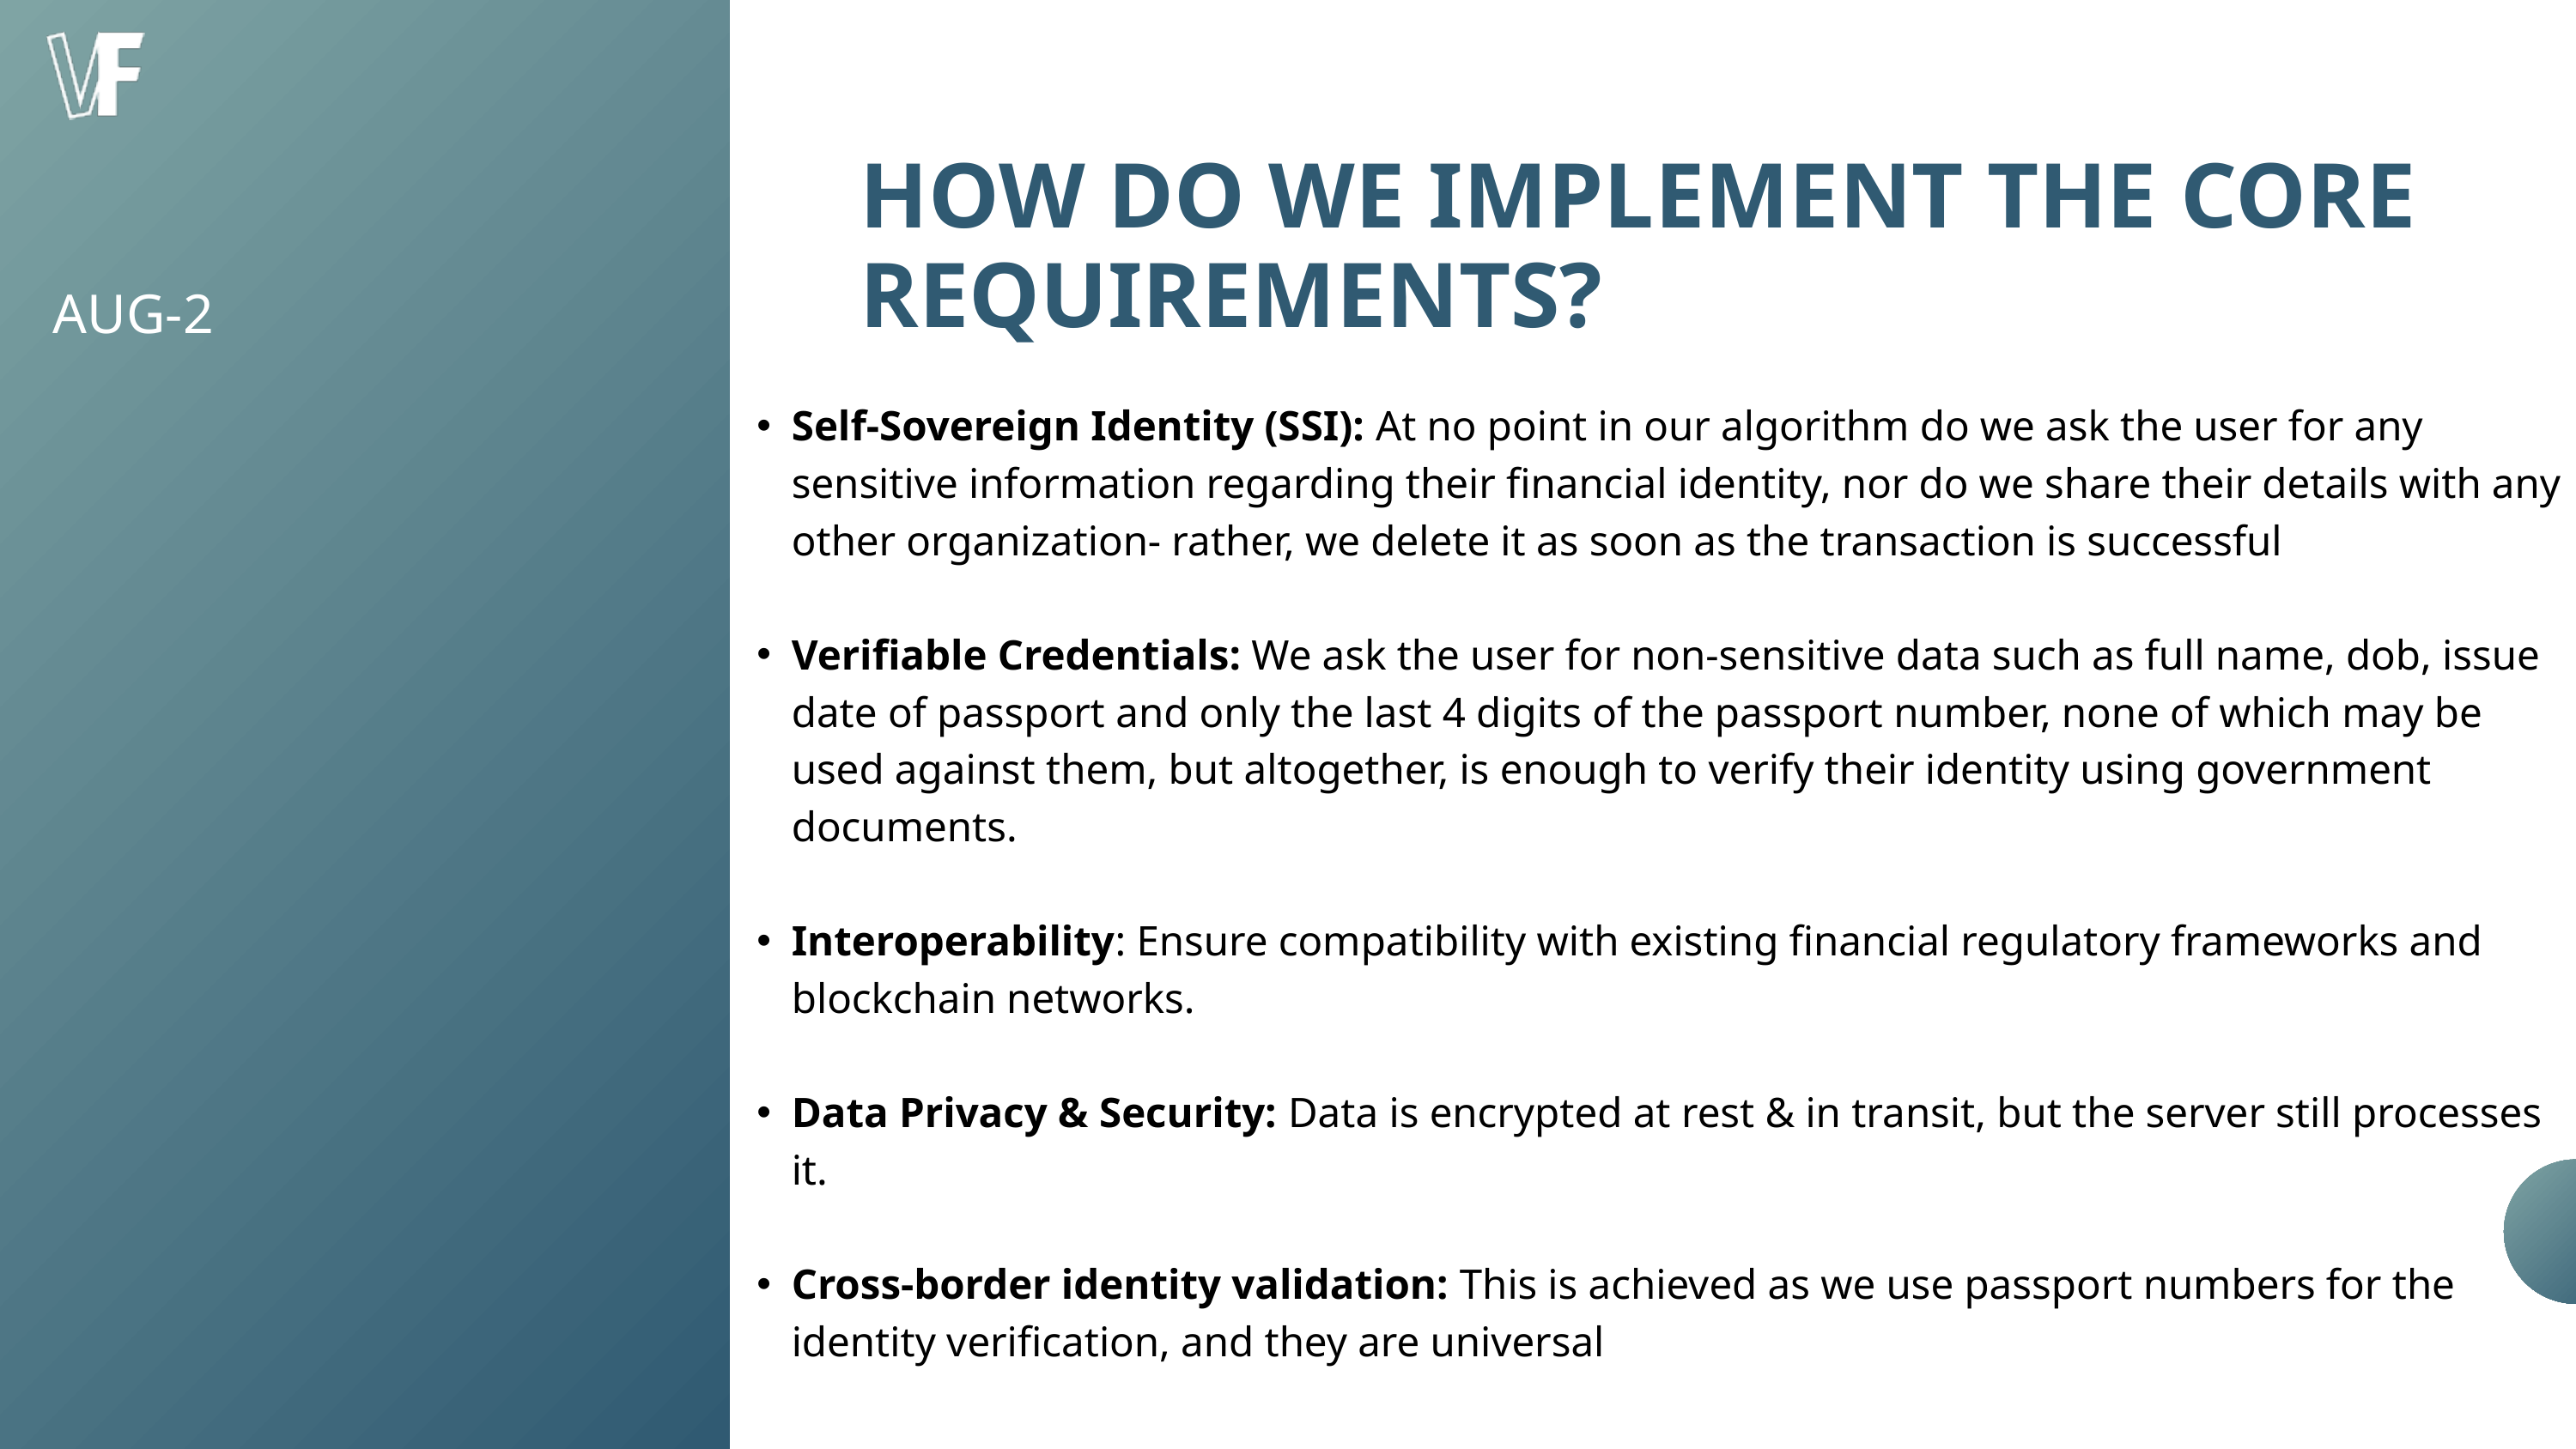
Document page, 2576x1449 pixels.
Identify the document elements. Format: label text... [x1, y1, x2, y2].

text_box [0, 0, 730, 1449]
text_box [2503, 1159, 2576, 1304]
text_box HOW DO WE IMPLEMENT THE CORE REQUIREMENTS? [860, 145, 2432, 335]
text_box Self-Sovereign Identity (SSI): At no point in our algorithm do we ask the user for any sensitive information regarding their financial identity, nor do we share their details with any other organization- rather, we delete it as soon as the transaction is successful Verifiable Credentials: We ask the user for non-sensitive data such as full name, dob, issue date of passport and only the last 4 digits of the passport number, none of which may be used against them, but altogether, is enough to verify their identity using government documents. Interoperability: Ensure compatibility with existing financial regulatory frameworks and blockchain networks. Data Privacy & Security: Data is encrypted at rest & in transit, but the server still processes it. Cross-border identity validation: This is achieved as we use passport numbers for the identity verification, and they are universal [733, 335, 2569, 1366]
